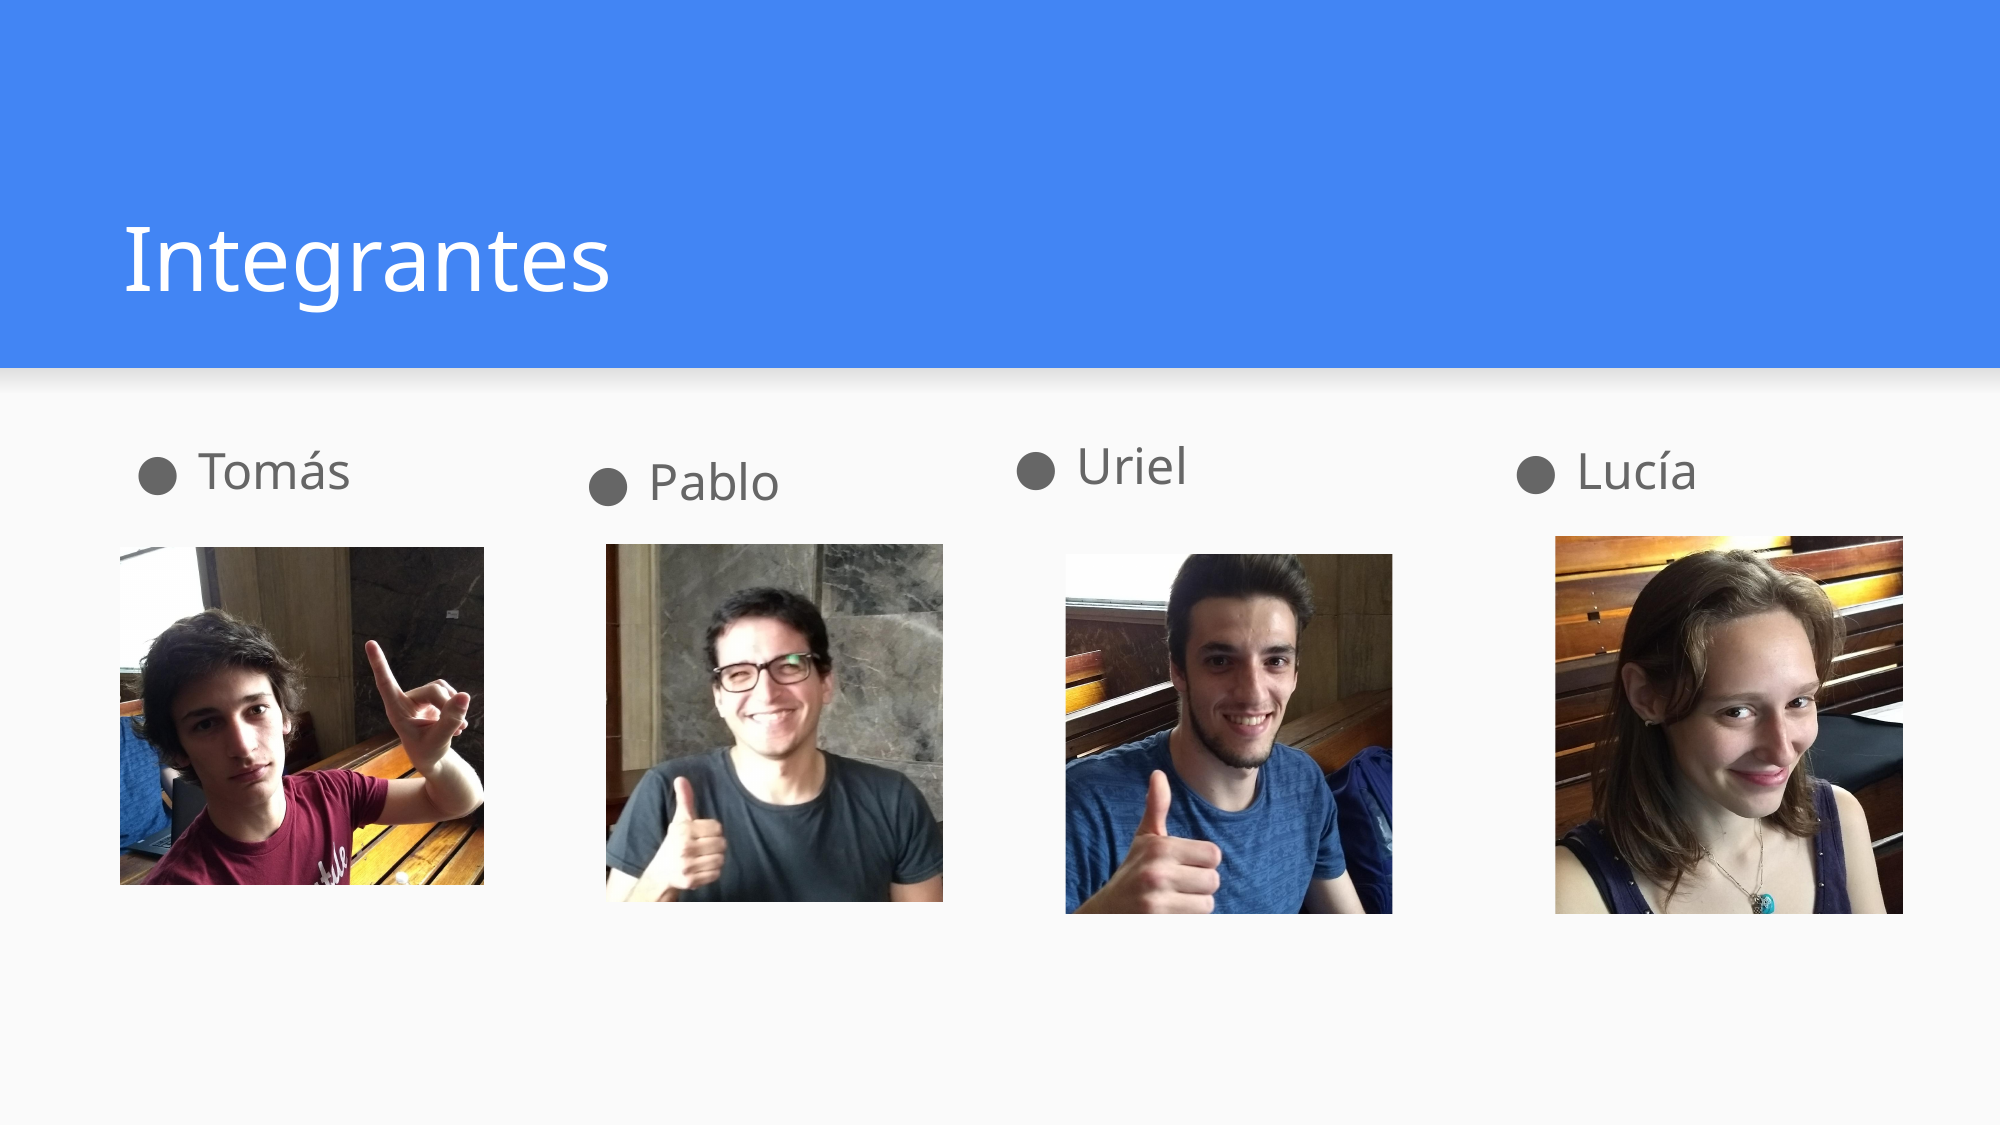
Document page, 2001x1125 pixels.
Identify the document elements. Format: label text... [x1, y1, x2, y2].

title Integrantes [103, 161, 1902, 330]
picture [606, 518, 943, 902]
text_box Pablo [558, 435, 1047, 997]
picture [119, 546, 484, 886]
text_box Lucía [1486, 424, 1902, 953]
picture [1065, 554, 1393, 914]
list Tomás [103, 419, 541, 1013]
text_box Uriel [986, 419, 1424, 958]
picture [1555, 536, 1904, 914]
